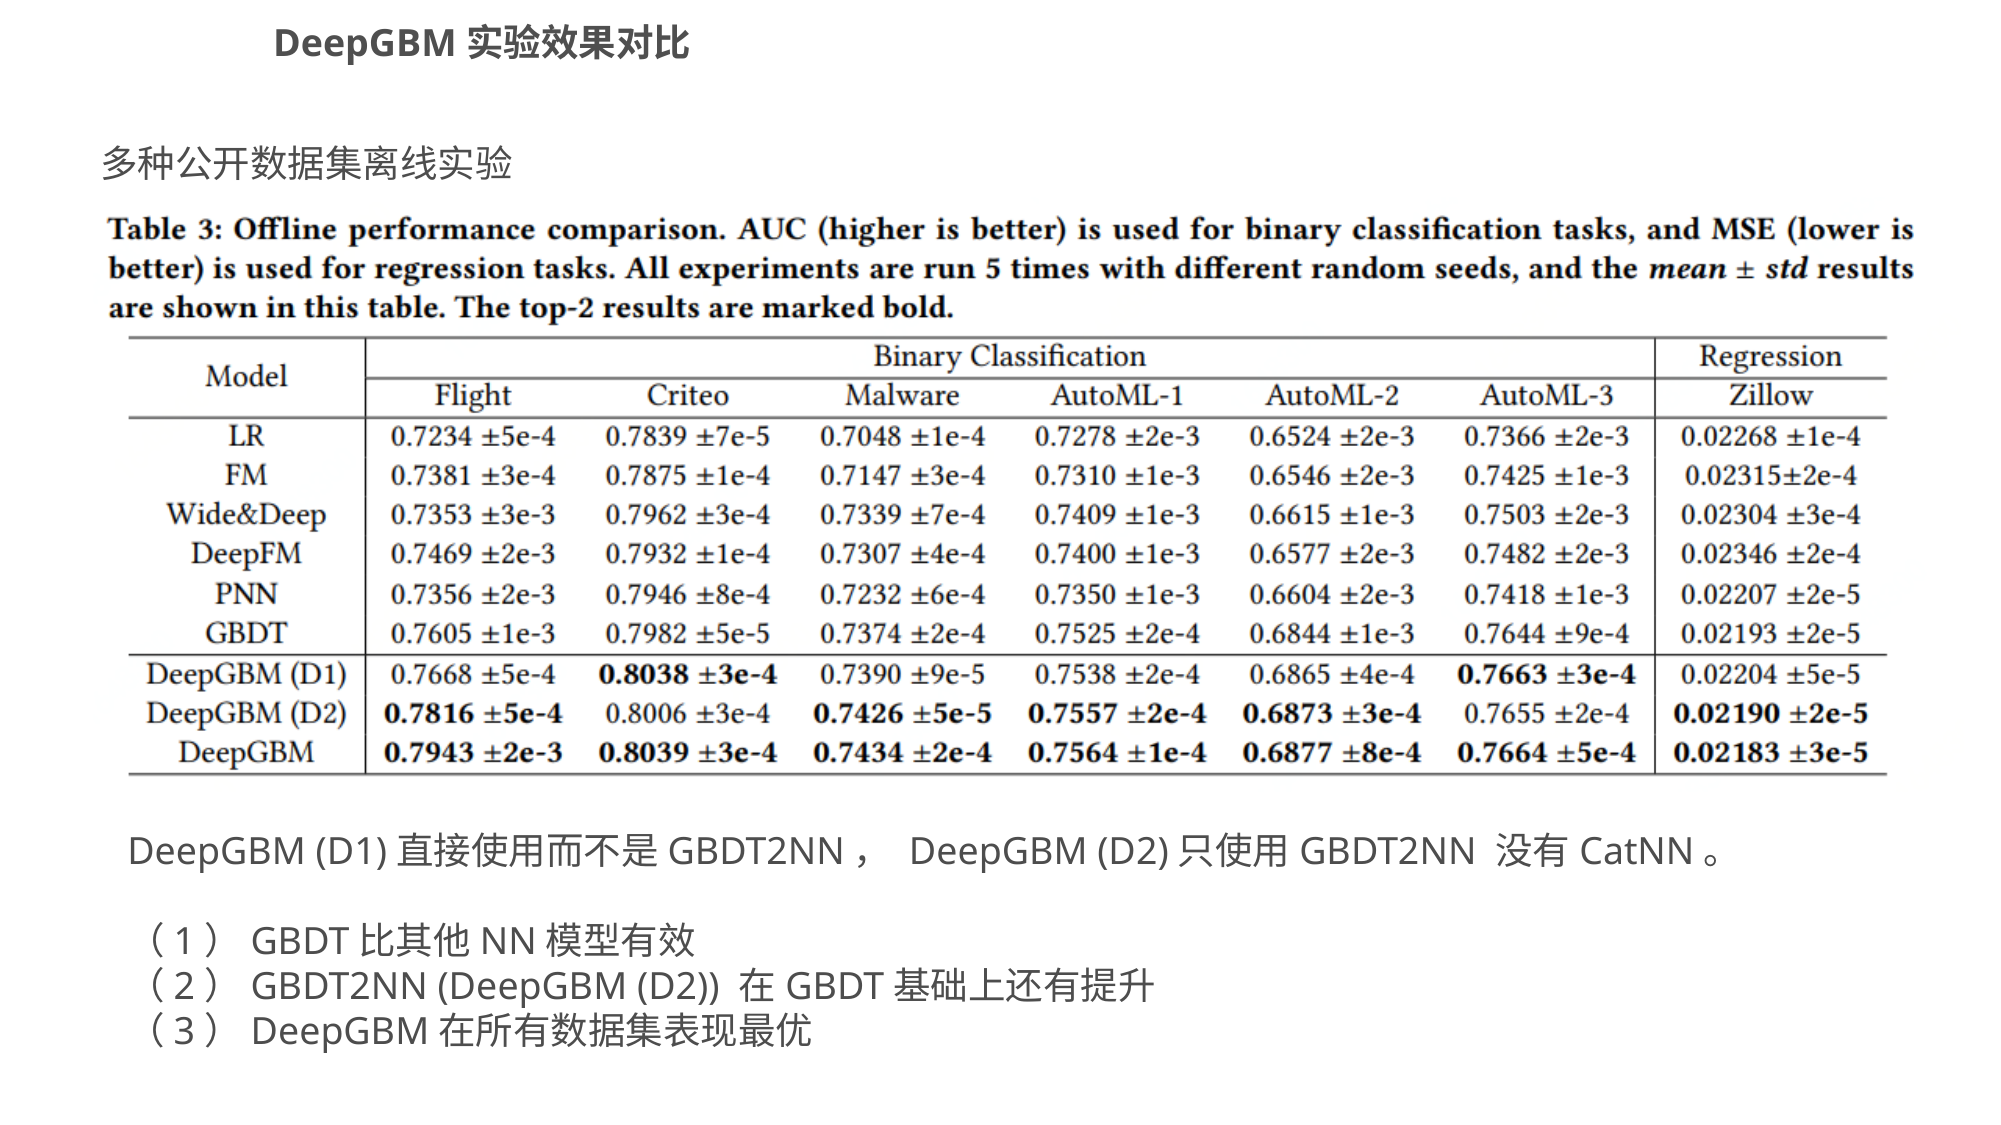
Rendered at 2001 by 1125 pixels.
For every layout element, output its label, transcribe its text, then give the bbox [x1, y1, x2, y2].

picture [93, 197, 1964, 792]
text_box DeepGBM (D1)直接使用而不是GBDT2NN， DeepGBM (D2)只使用GBDT2NN 没有CatNN。 （1）GBDT比其他NN模型有效 （2）GBDT2NN (DeepGBM (D2)) 在GBDT基础上还有提升 （3）DeepGBM在所有数据集表现最优 [112, 820, 1896, 1060]
text_box 多种公开数据集离线实验 [85, 132, 1086, 193]
text_box DeepGBM实验效果对比 [258, 11, 706, 71]
